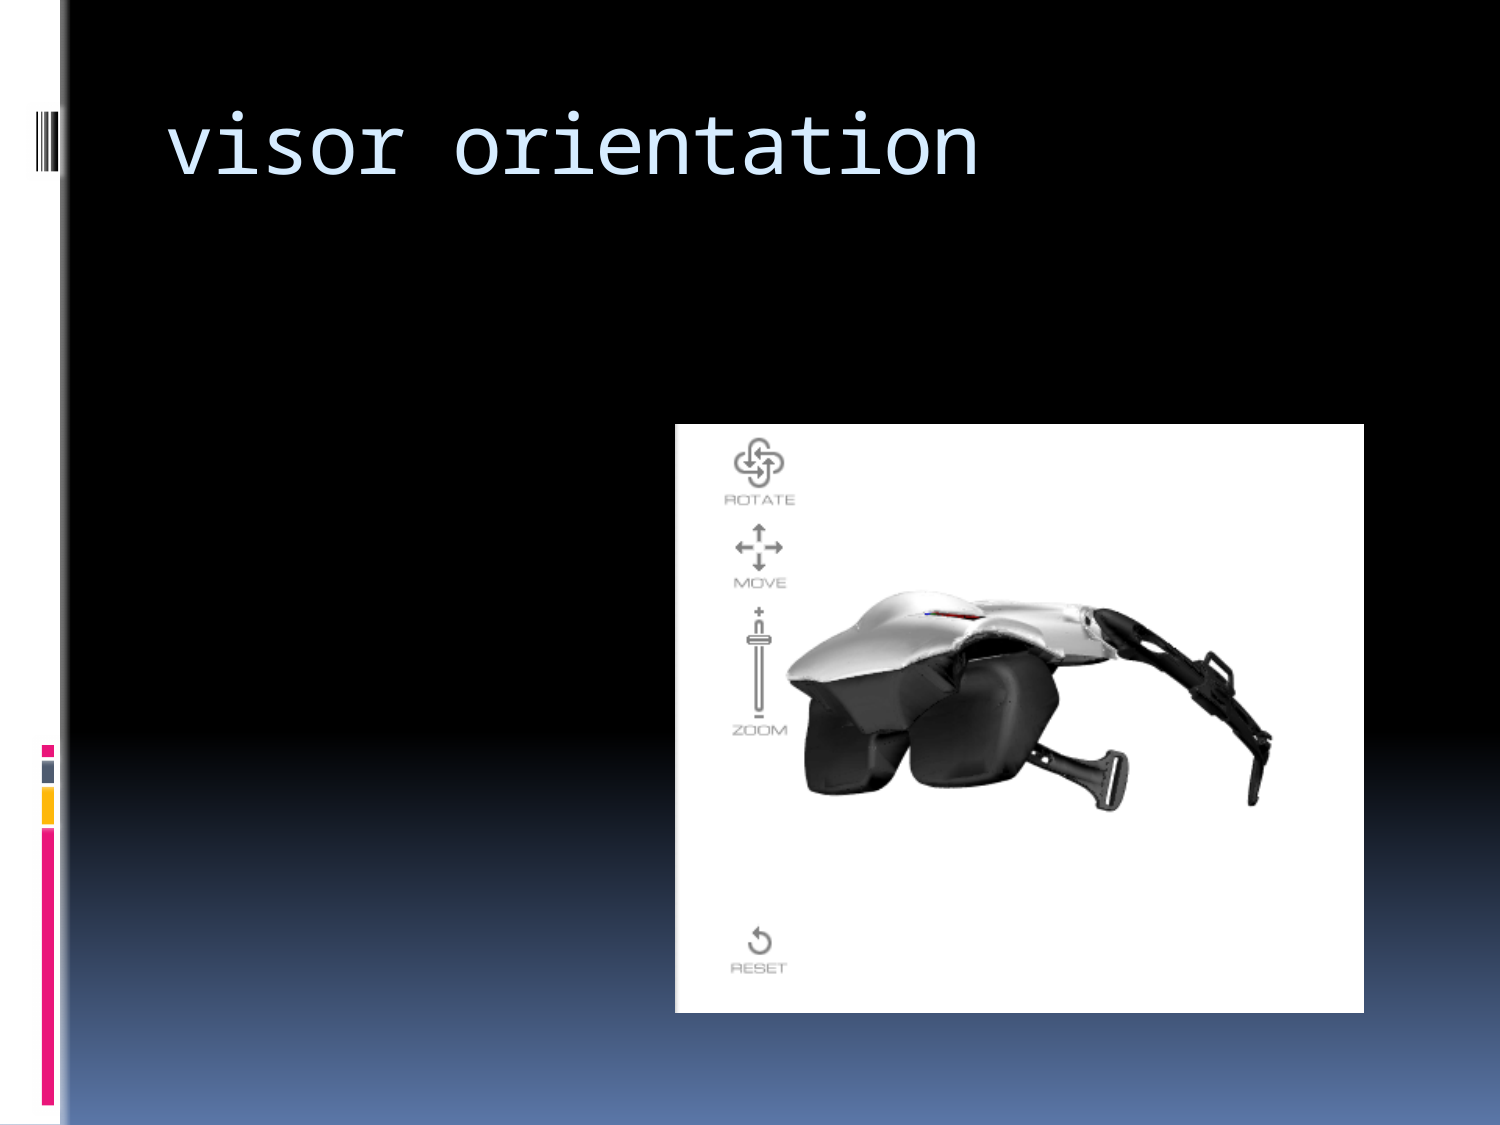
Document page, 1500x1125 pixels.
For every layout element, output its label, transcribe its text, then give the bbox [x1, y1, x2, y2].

title visor orientation [150, 83, 1425, 234]
picture [674, 424, 1365, 1013]
